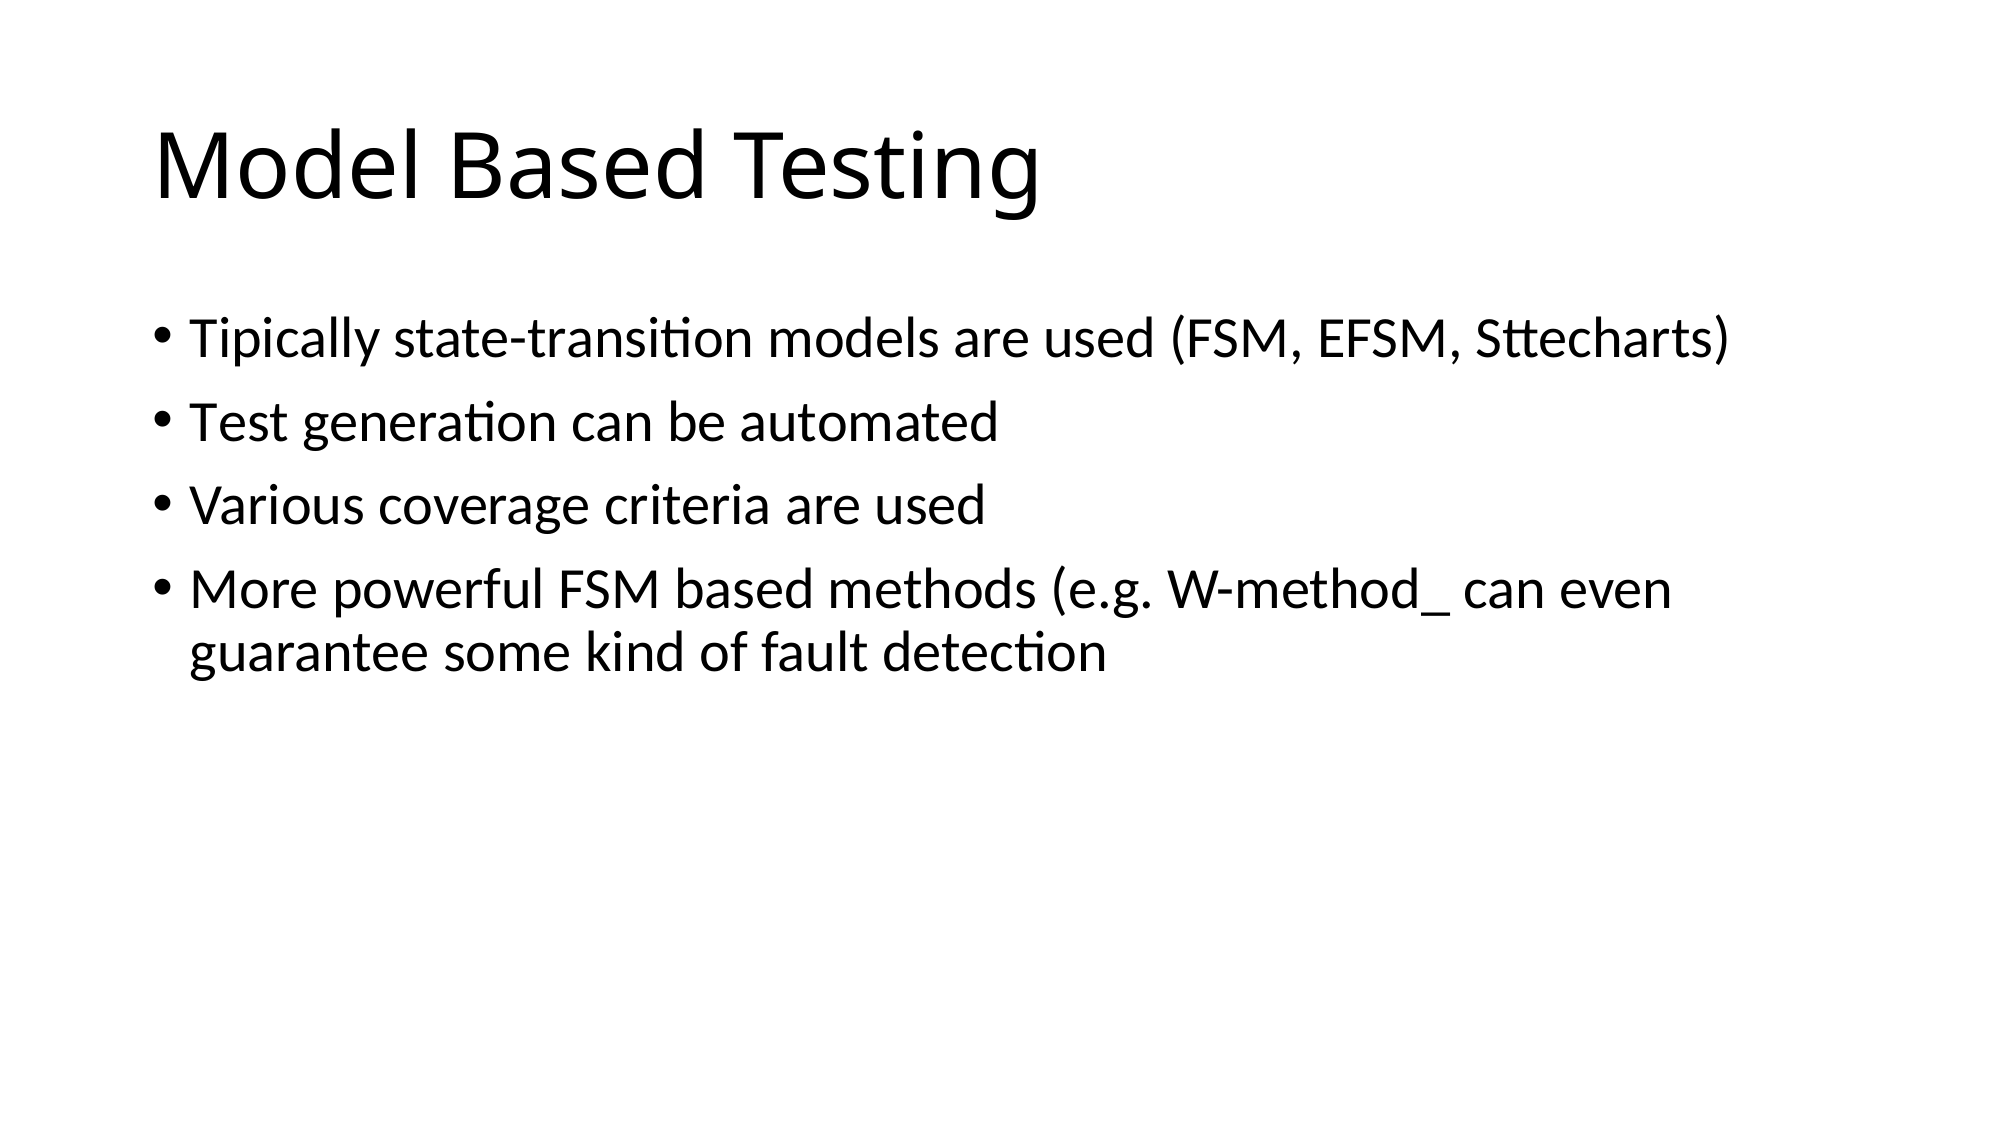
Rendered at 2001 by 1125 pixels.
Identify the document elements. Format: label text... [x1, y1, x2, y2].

list Tipically state-transition models are used (FSM, EFSM, Sttecharts) Test generation can be automated Various coverage criteria are used More powerful FSM based methods (e.g. W-method_ can even guarantee some kind of fault detection [137, 299, 1863, 1014]
title Model Based Testing [137, 59, 1863, 278]
